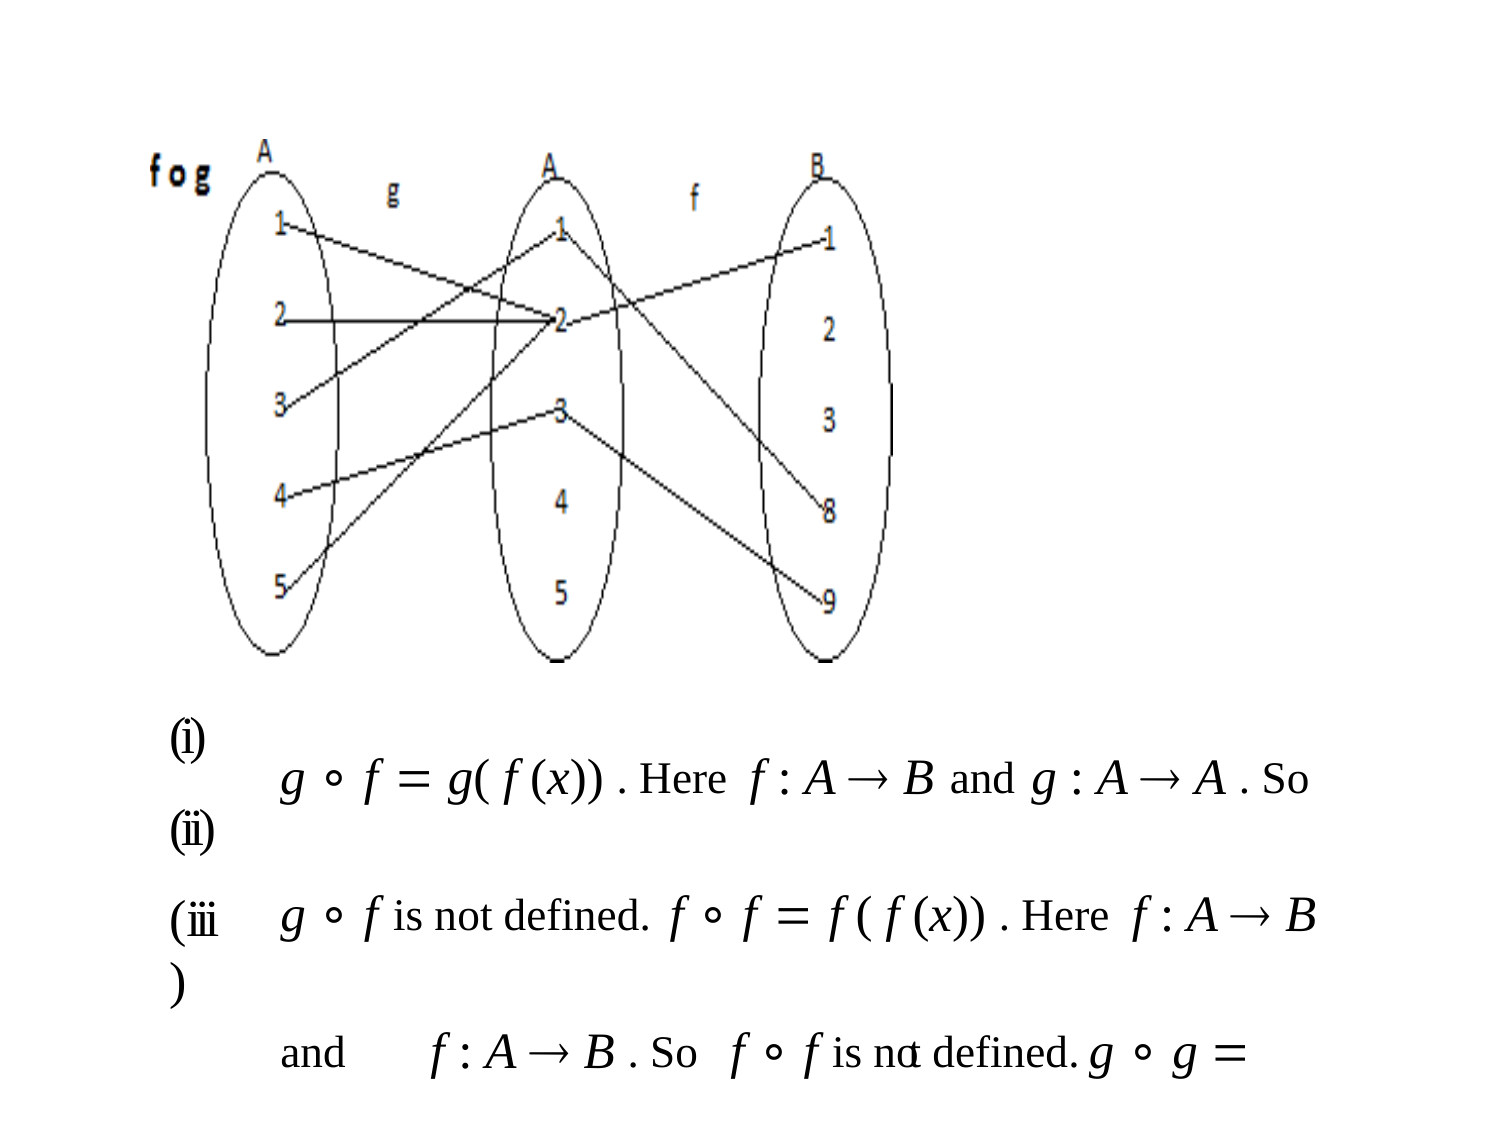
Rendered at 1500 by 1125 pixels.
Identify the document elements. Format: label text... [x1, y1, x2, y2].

picture [149, 139, 893, 663]
text_box g ∘ f  g( f (x)) . Here f : A  B and g : A  A . So g ∘ f is not defined. f ∘ f  f ( f (x)) . Here f : A  B and f : A  B . So f ∘ f is not defined. g ∘ g  g(g(x)). Here g : A  A and g : A  A . So g ∘ g is defined. [278, 670, 1340, 1125]
text_box (i) (ii) (iii) [167, 671, 222, 1010]
